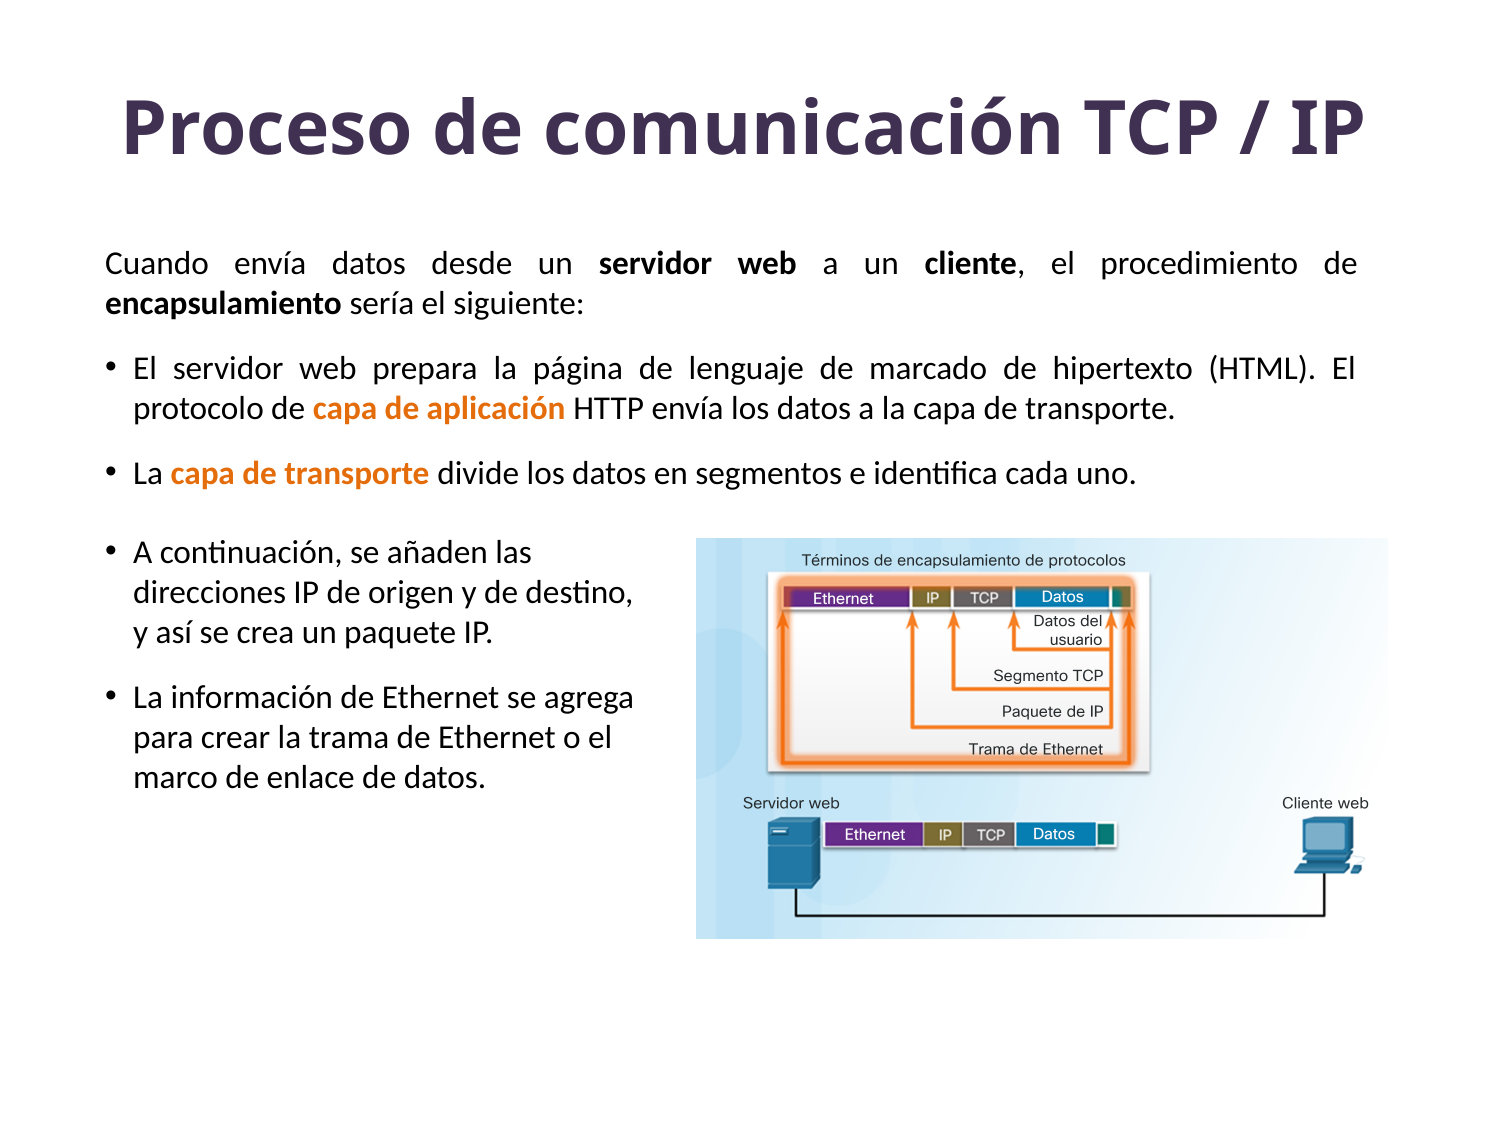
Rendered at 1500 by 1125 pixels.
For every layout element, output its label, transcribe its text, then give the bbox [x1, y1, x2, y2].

list Cuando envía datos desde un servidor web a un cliente, el procedimiento de encapsulamiento sería el siguiente: El servidor web prepara la página de lenguaje de marcado de hipertexto (HTML). El protocolo de capa de aplicación HTTP envía los datos a la capa de transporte. La capa de transporte divide los datos en segmentos e identifica cada uno. [90, 233, 1388, 887]
text_box A continuación, se añaden las direcciones IP de origen y de destino, y así se crea un paquete IP. La información de Ethernet se agrega para crear la trama de Ethernet o el marco de enlace de datos. [90, 522, 680, 803]
picture [695, 538, 1389, 939]
text_box Proceso de comunicación TCP / IP [100, 30, 1388, 219]
